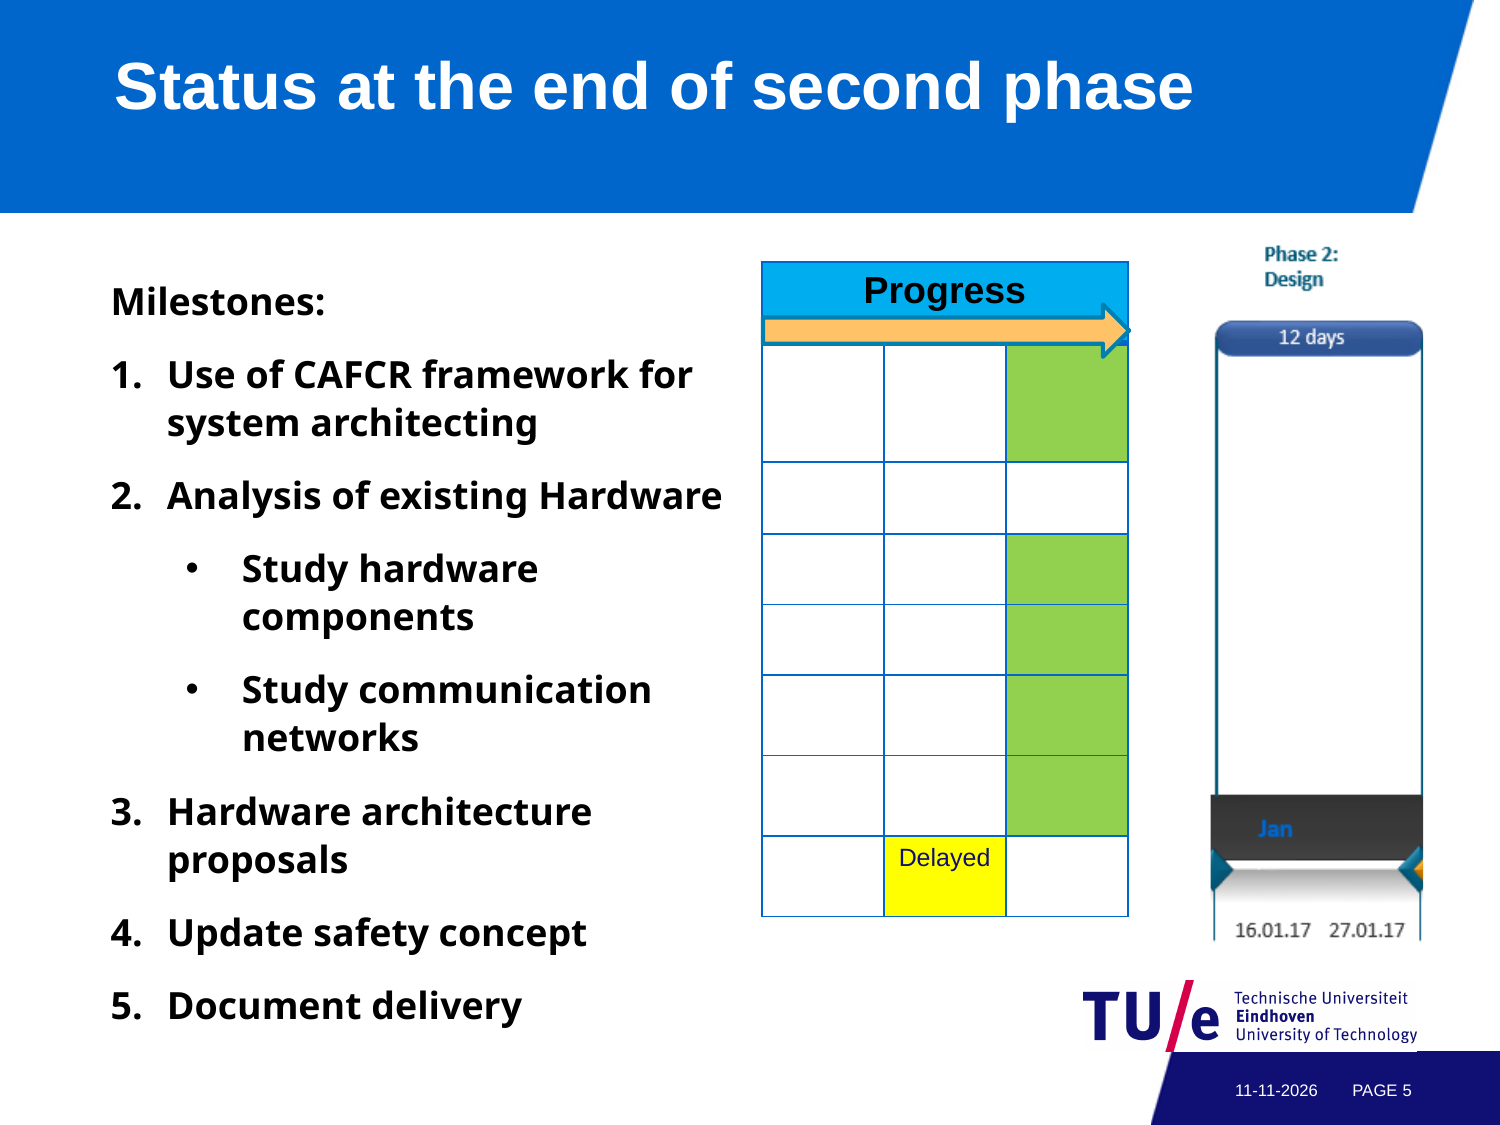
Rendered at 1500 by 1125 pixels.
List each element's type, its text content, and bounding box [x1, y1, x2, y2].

picture [0, 0, 1474, 213]
picture [1210, 227, 1424, 965]
table_cell [763, 676, 883, 755]
table_cell [763, 605, 883, 674]
table_cell [1007, 605, 1127, 674]
table_cell [1007, 535, 1127, 604]
table_cell [885, 756, 1005, 835]
table_cell [1007, 837, 1127, 916]
table_header Progress [763, 263, 1127, 324]
table_cell [885, 346, 1005, 461]
table_cell [885, 463, 1005, 533]
slide_number PAGE 4 [1352, 1074, 1453, 1105]
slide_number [1234, 1074, 1342, 1105]
table_cell [763, 346, 883, 461]
table_cell [1007, 346, 1127, 461]
table_cell [1007, 676, 1127, 755]
table_cell [885, 535, 1005, 604]
text_box [760, 302, 1132, 359]
text_box Milestones: Use of CAFCR framework for system architecting Analysis of existing Hardware Study hardware components Study communication networks Hardware architecture proposals Update safety concept Document delivery [95, 267, 792, 1125]
table_cell [763, 535, 883, 604]
picture [1083, 980, 1500, 1125]
table_cell [763, 756, 883, 835]
table_cell [1007, 756, 1127, 835]
table_cell [763, 837, 883, 916]
picture [1413, 858, 1424, 881]
text_box Status at the end of second phase [100, 35, 1417, 187]
table_cell [763, 463, 883, 533]
table_cell [885, 605, 1005, 674]
table_cell [885, 676, 1005, 755]
table_cell [1007, 463, 1127, 533]
table_cell Delayed [885, 837, 1005, 916]
